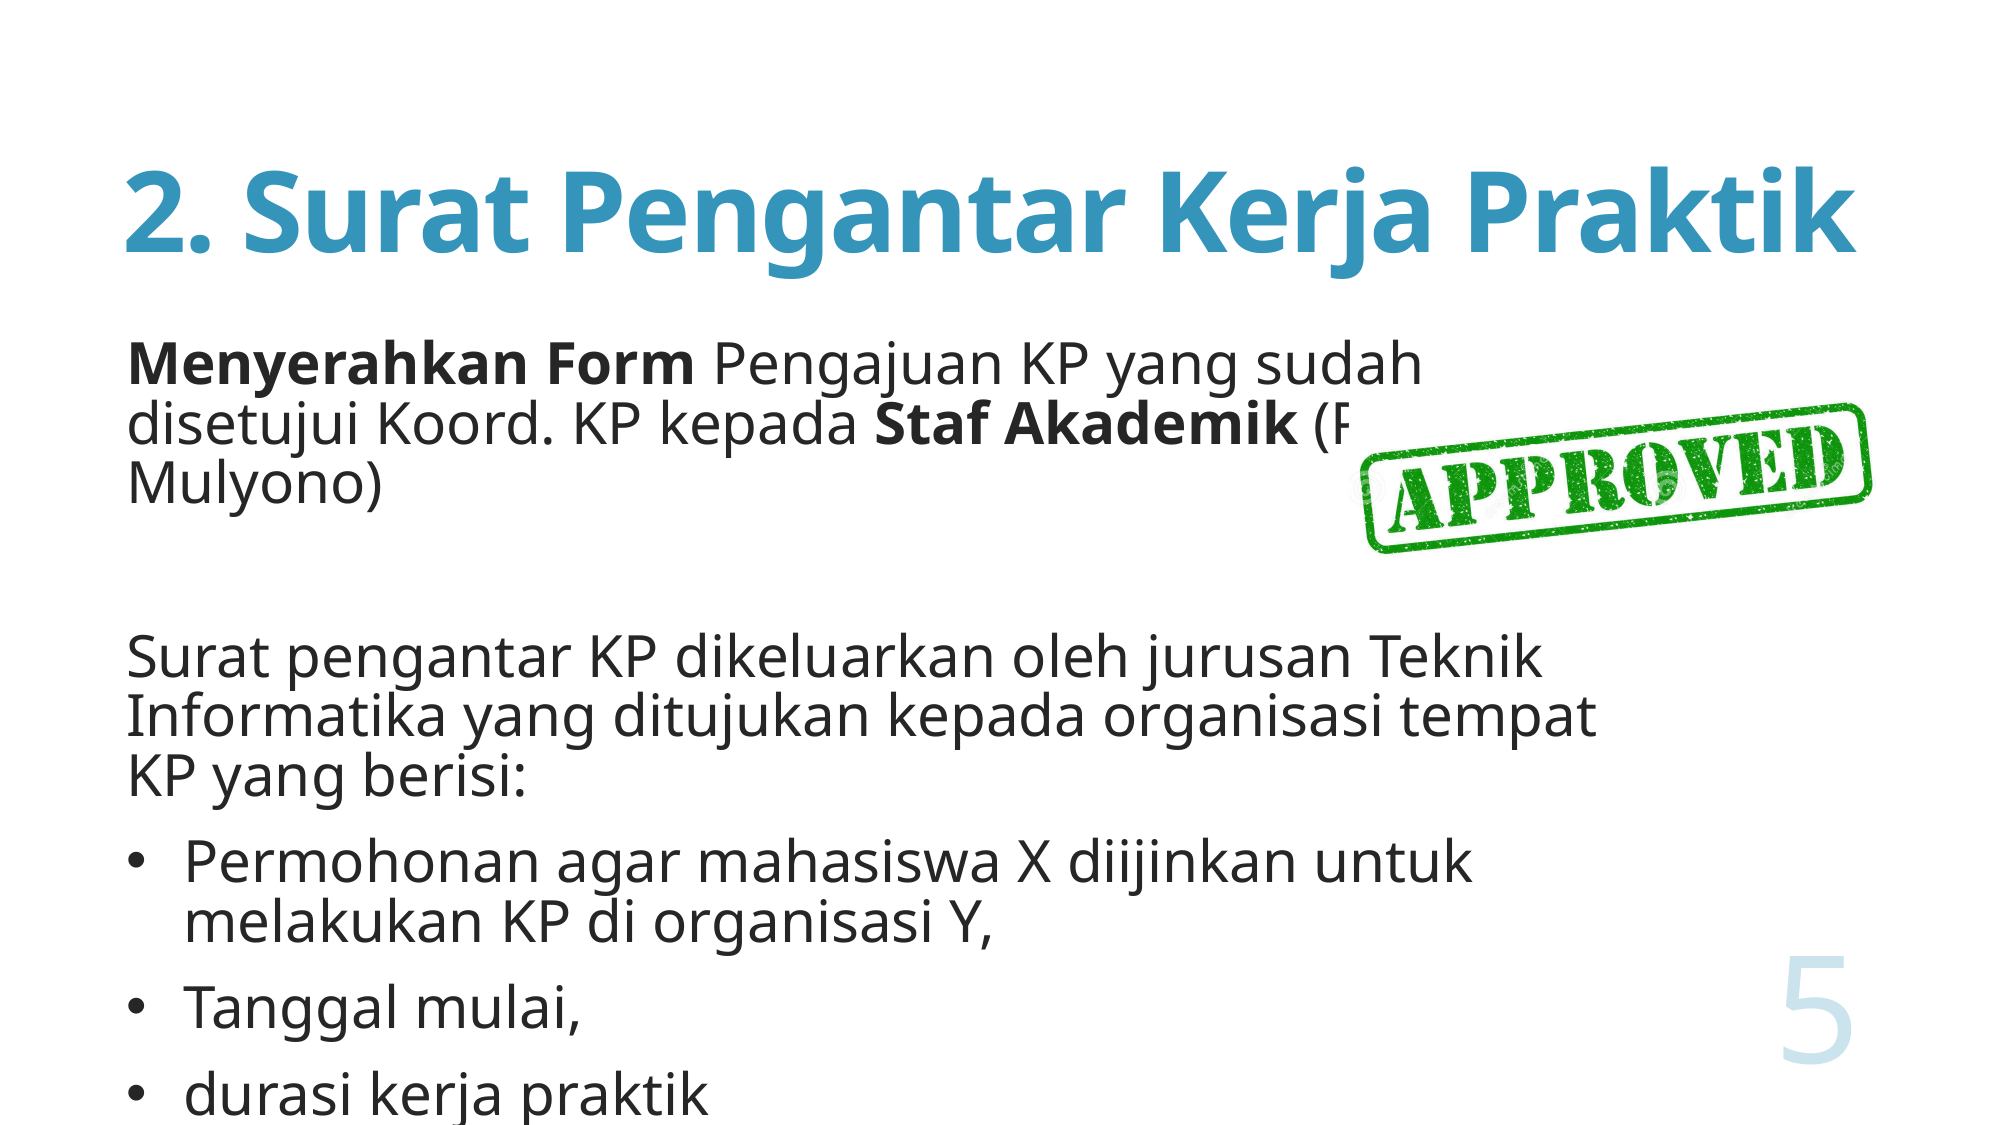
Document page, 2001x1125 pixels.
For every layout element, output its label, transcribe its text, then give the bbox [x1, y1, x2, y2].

list Menyerahkan Form Pengajuan KP yang sudah disetujui Koord. KP kepada Staf Akademik (Pak Yudi Mulyono) Surat pengantar KP dikeluarkan oleh jurusan Teknik Informatika yang ditujukan kepada organisasi tempat KP yang berisi: Permohonan agar mahasiswa X diijinkan untuk melakukan KP di organisasi Y, Tanggal mulai, durasi kerja praktik [111, 329, 1688, 948]
title 2. Surat Pengantar Kerja Praktik [107, 81, 1875, 354]
slide_number 5 [1402, 947, 1875, 1125]
picture [1348, 391, 1879, 569]
